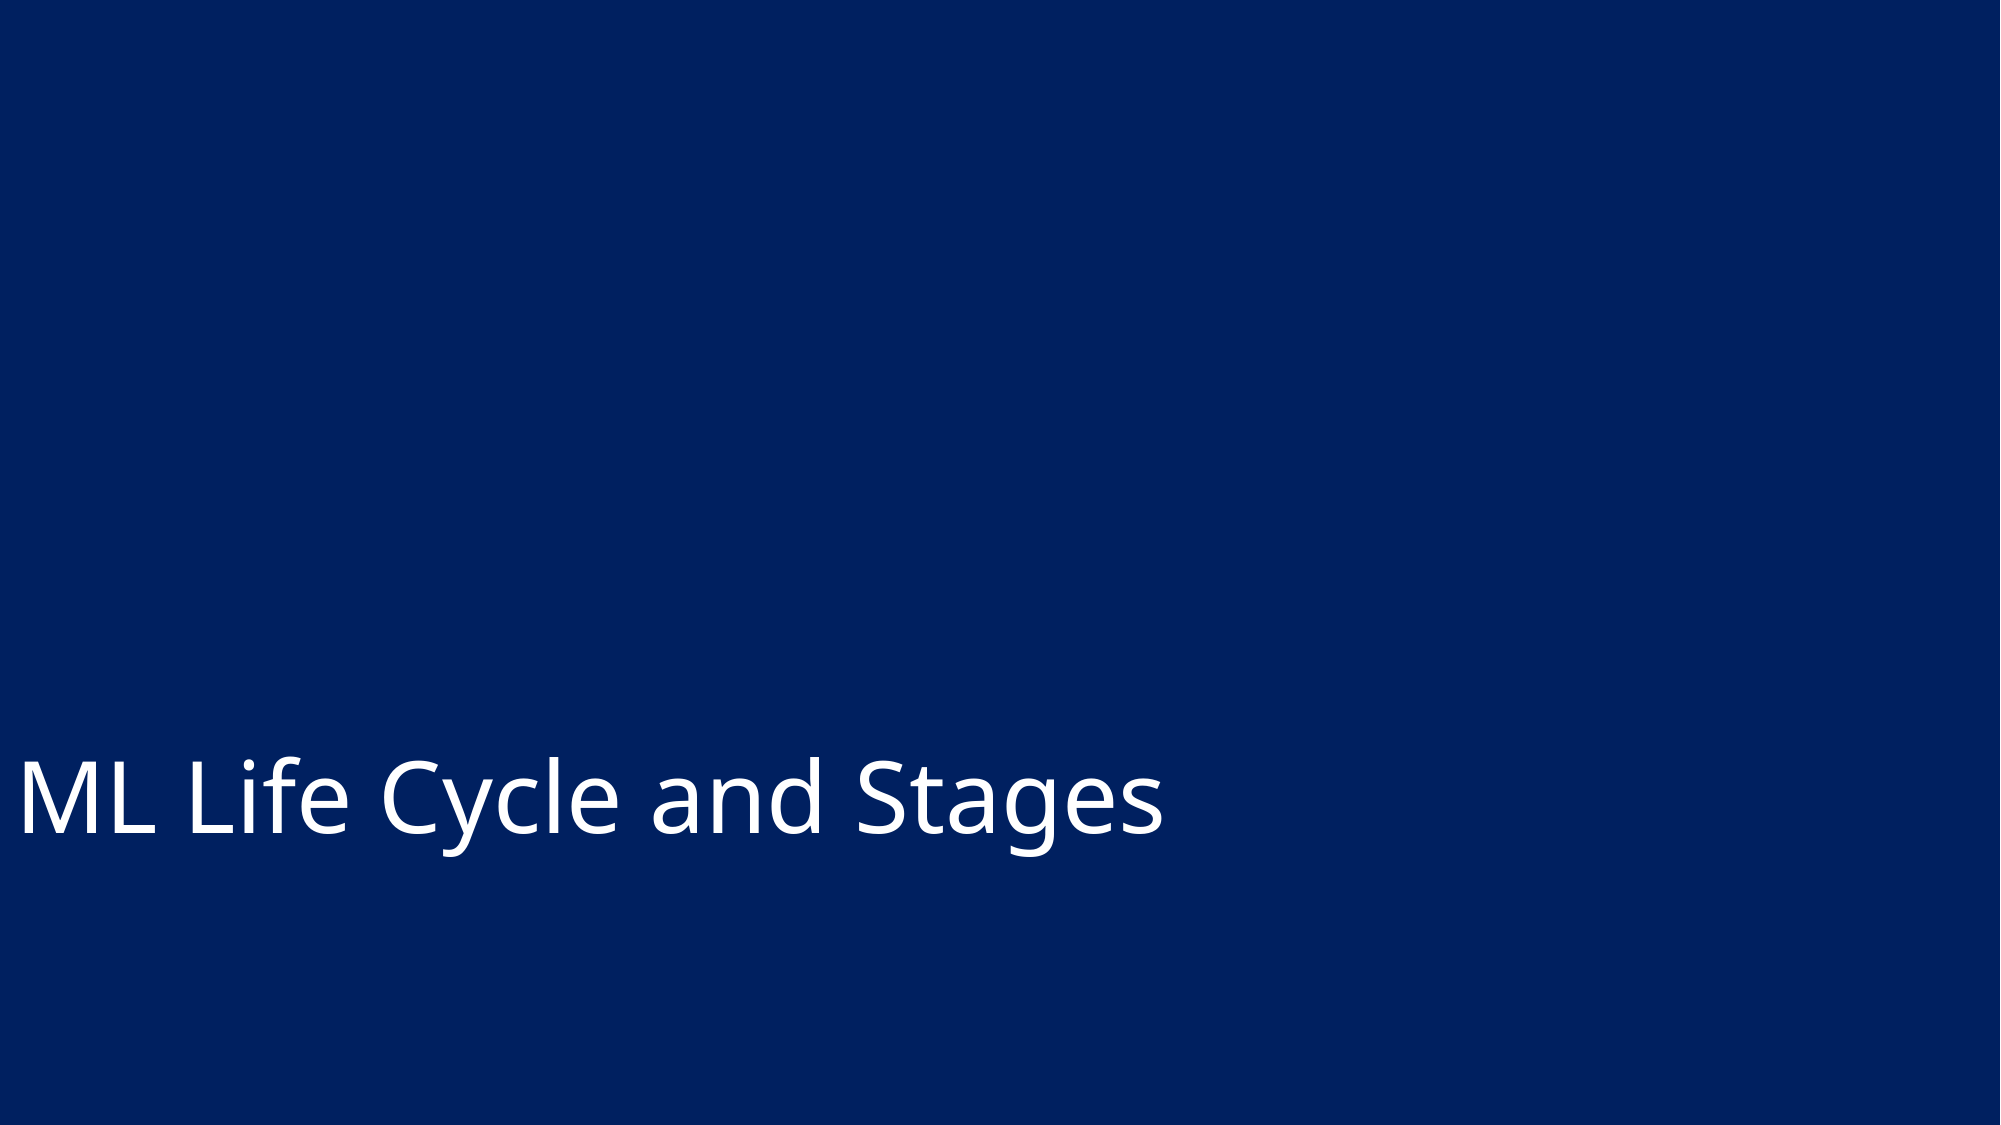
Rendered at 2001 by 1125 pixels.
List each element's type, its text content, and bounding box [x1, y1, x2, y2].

title ML Life Cycle and Stages [0, 725, 2000, 863]
